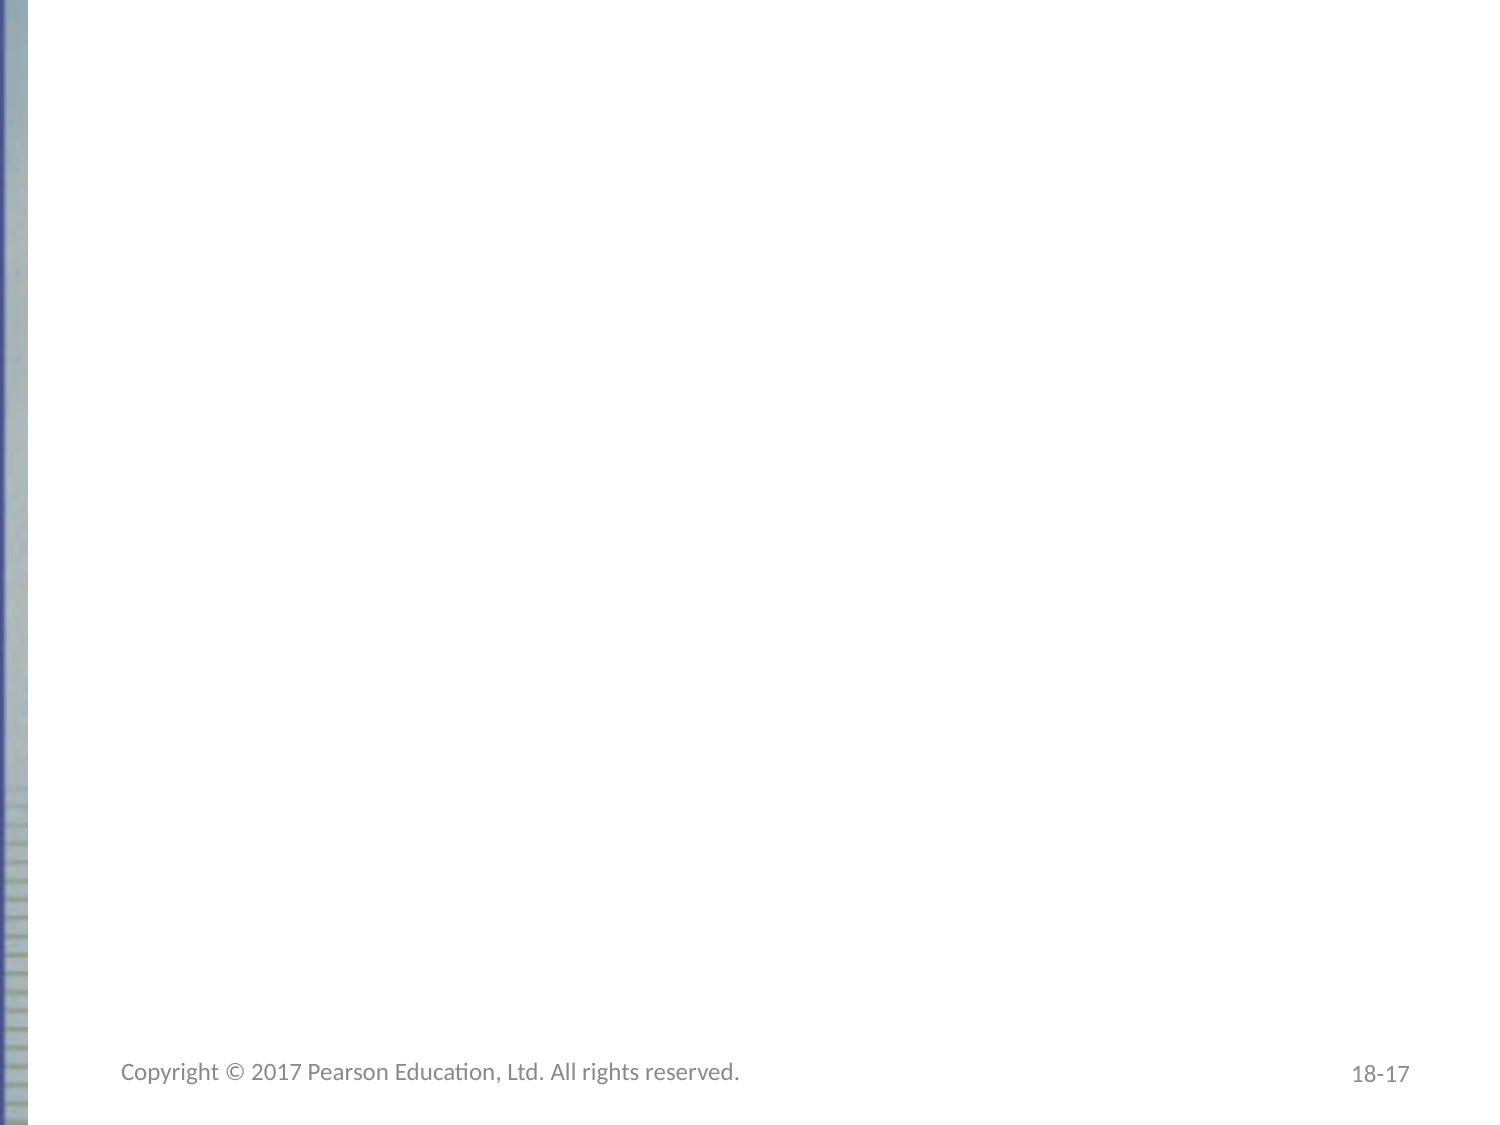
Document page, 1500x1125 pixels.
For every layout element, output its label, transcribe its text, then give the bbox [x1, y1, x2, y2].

footer Copyright © 2017 Pearson Education, Ltd. All rights reserved. [75, 1040, 788, 1100]
picture [0, 0, 28, 1125]
slide_number 18-17 [1074, 1042, 1425, 1103]
